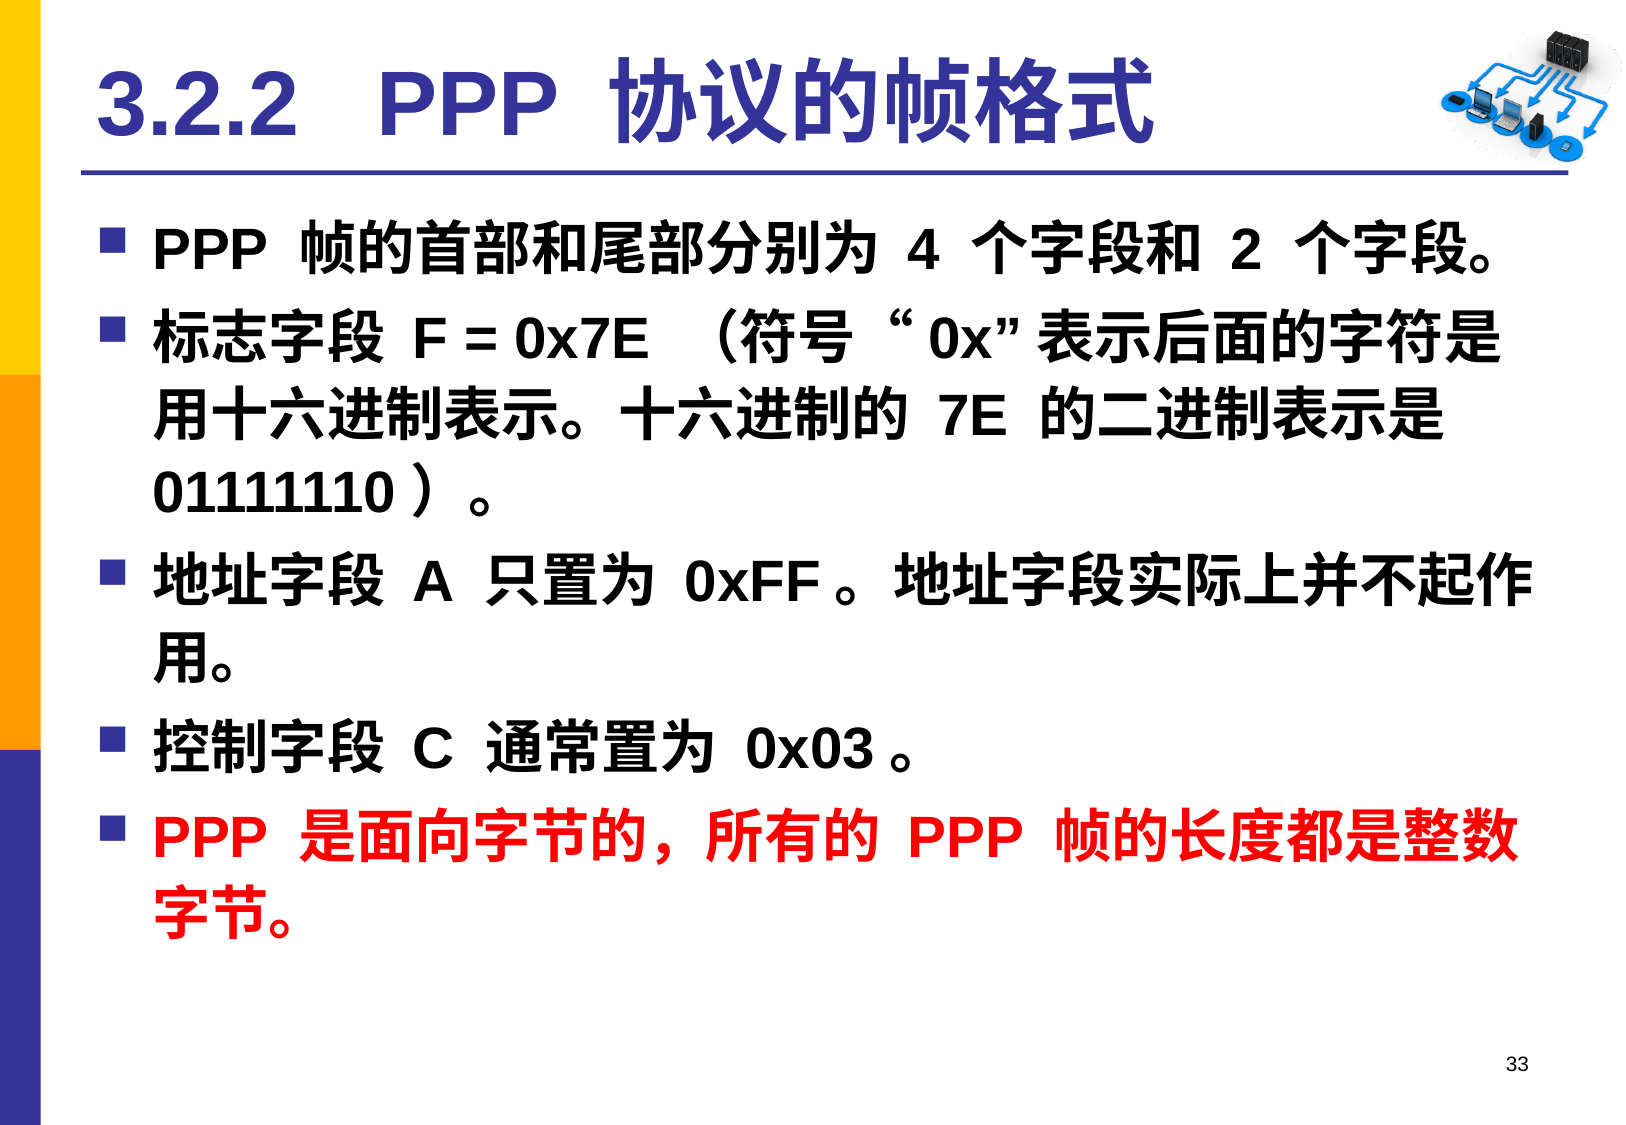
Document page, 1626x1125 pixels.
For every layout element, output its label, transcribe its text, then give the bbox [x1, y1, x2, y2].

slide_number 33 [1164, 1042, 1544, 1118]
title 3.2.2 PPP 协议的帧格式 [81, 30, 1569, 161]
picture [1438, 30, 1624, 165]
list PPP 帧的首部和尾部分别为 4 个字段和 2 个字段。 标志字段 F = 0x7E （符号“0x”表示后面的字符是用十六进制表示。十六进制的 7E 的二进制表示是 01111110）。 地址字段 A 只置为 0xFF。地址字段实际上并不起作用。 控制字段 C 通常置为 0x03。 PPP 是面向字节的，所有的 PPP 帧的长度都是整数字节。 [81, 196, 1569, 1006]
